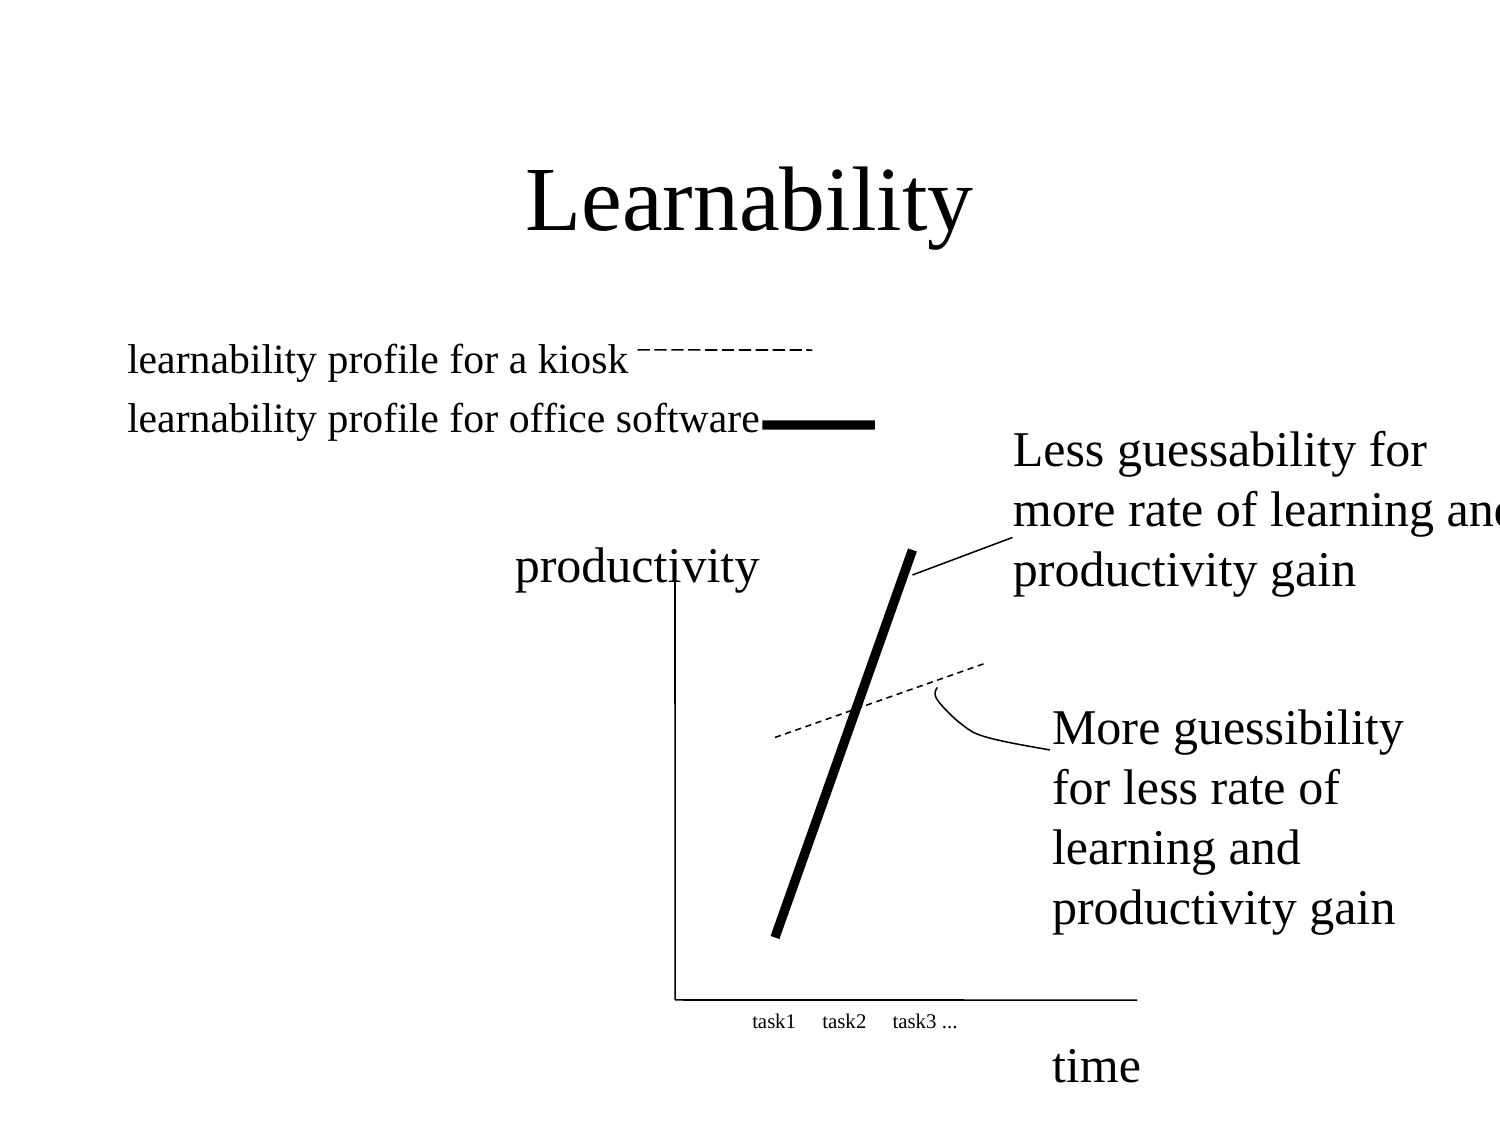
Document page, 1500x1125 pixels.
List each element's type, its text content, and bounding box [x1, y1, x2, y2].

title Learnability [112, 99, 1388, 288]
list learnability profile for a kiosk learnability profile for office software [112, 324, 1388, 1000]
text_box time [1037, 1024, 1175, 1100]
text_box More guessibility for less rate of learning and productivity gain [1037, 687, 1425, 943]
text_box productivity [500, 524, 998, 600]
text_box Less guessability for more rate of learning and productivity gain [998, 408, 1500, 604]
text_box [935, 687, 1050, 750]
text_box task1 task2 task3 ... [737, 999, 1075, 1040]
